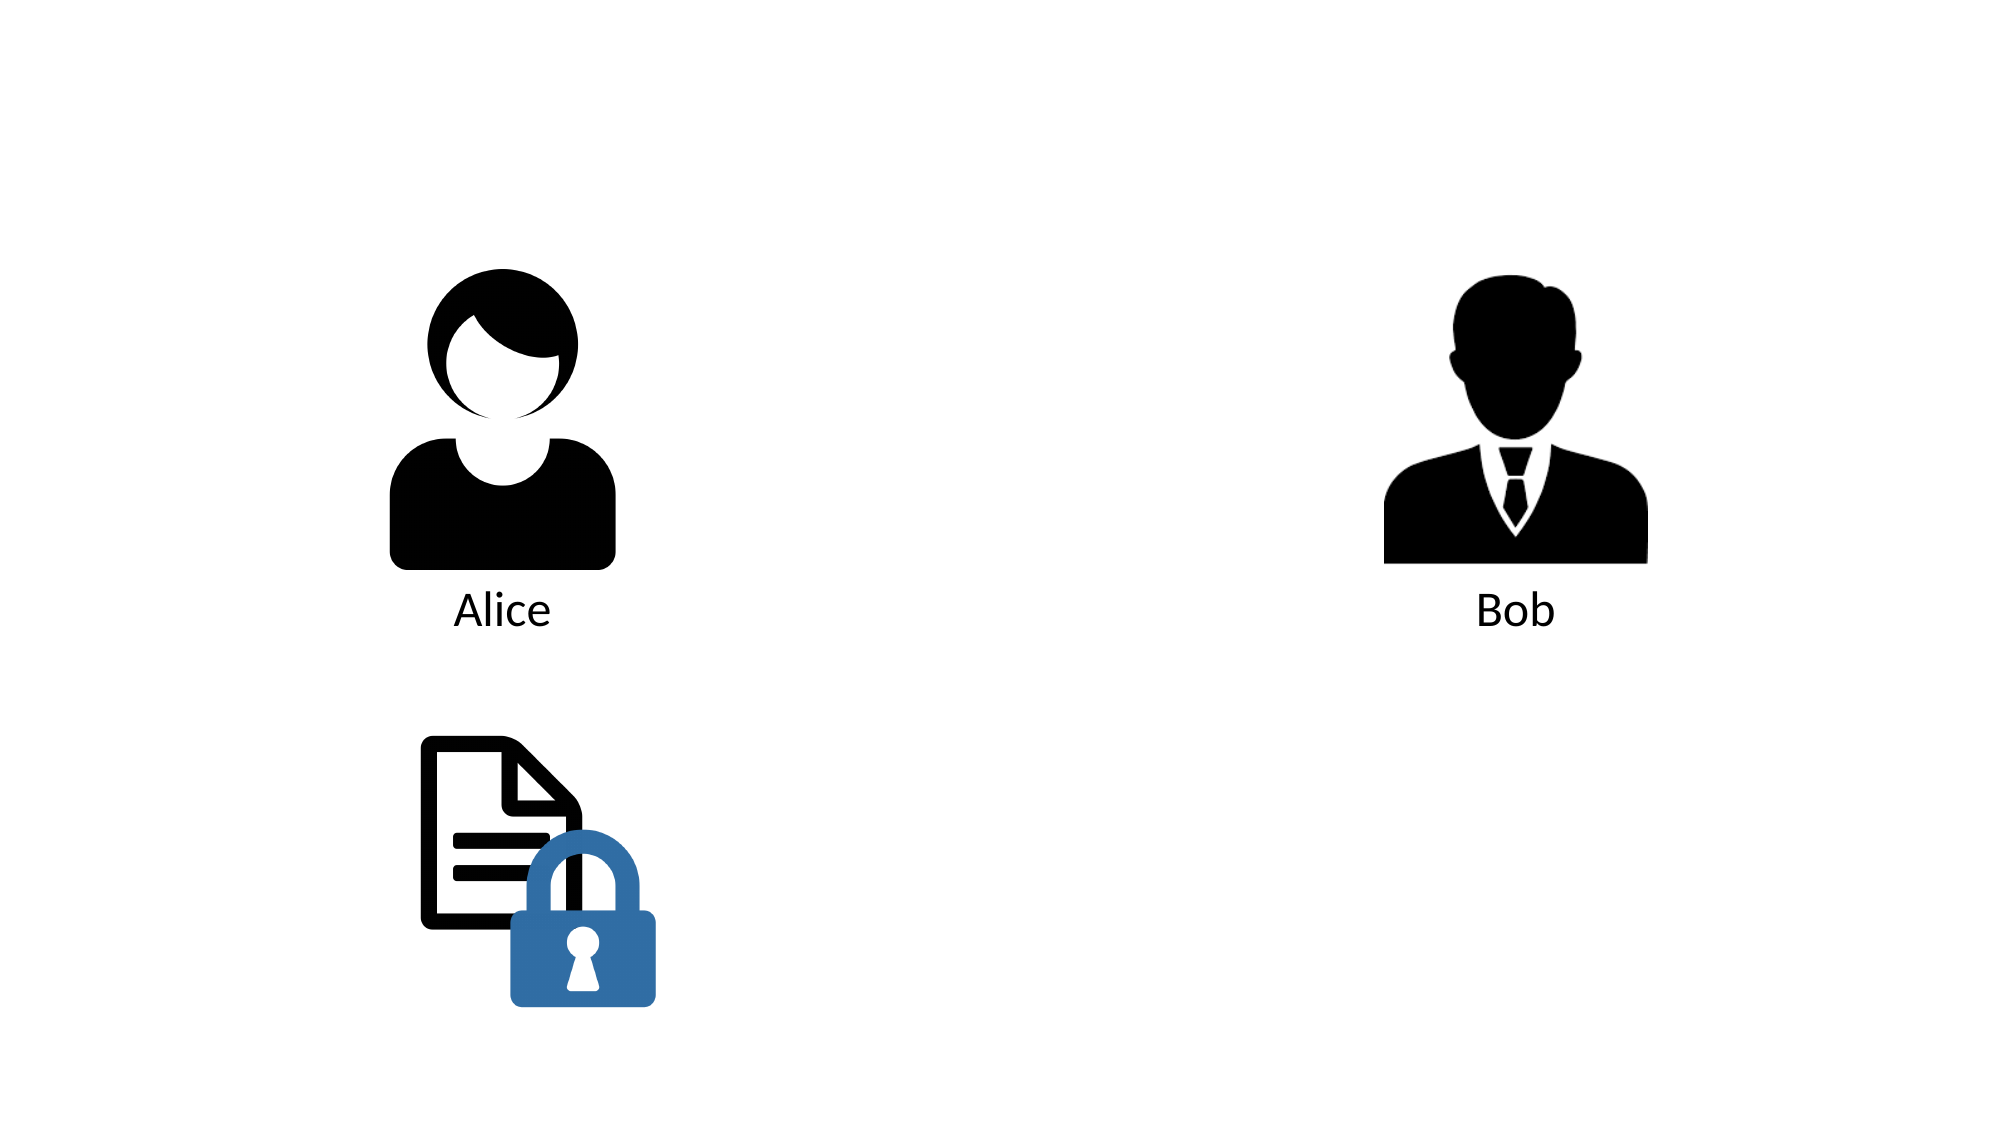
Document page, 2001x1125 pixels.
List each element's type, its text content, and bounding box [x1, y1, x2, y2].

picture [352, 269, 653, 570]
picture [390, 719, 696, 1031]
text_box Bob [1461, 570, 1571, 644]
text_box Alice [438, 570, 567, 644]
picture [1384, 269, 1648, 570]
